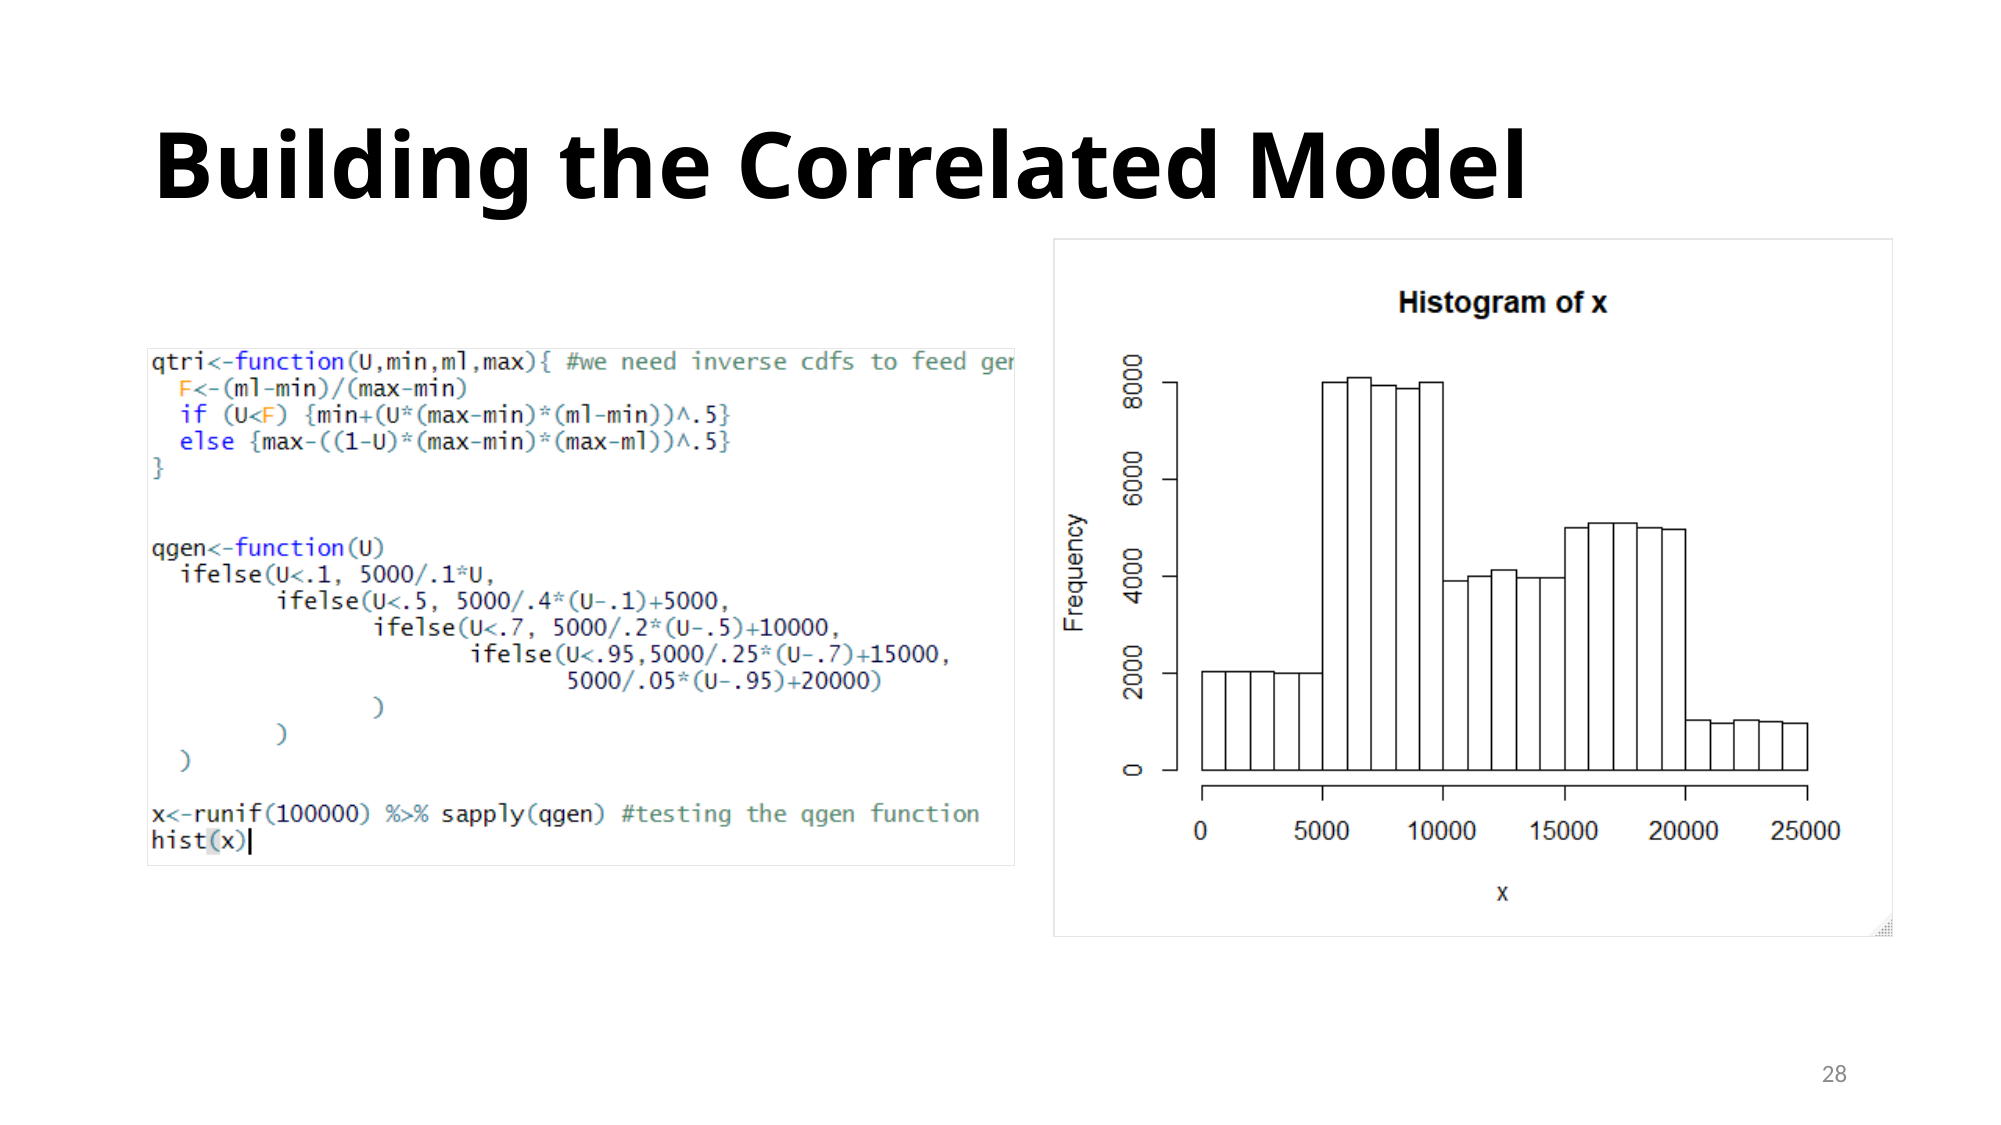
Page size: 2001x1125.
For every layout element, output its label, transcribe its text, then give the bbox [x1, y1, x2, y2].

slide_number 28 [1412, 1042, 1863, 1103]
title Building the Correlated Model [137, 59, 1863, 278]
picture [1053, 238, 1893, 937]
picture [147, 348, 1015, 866]
